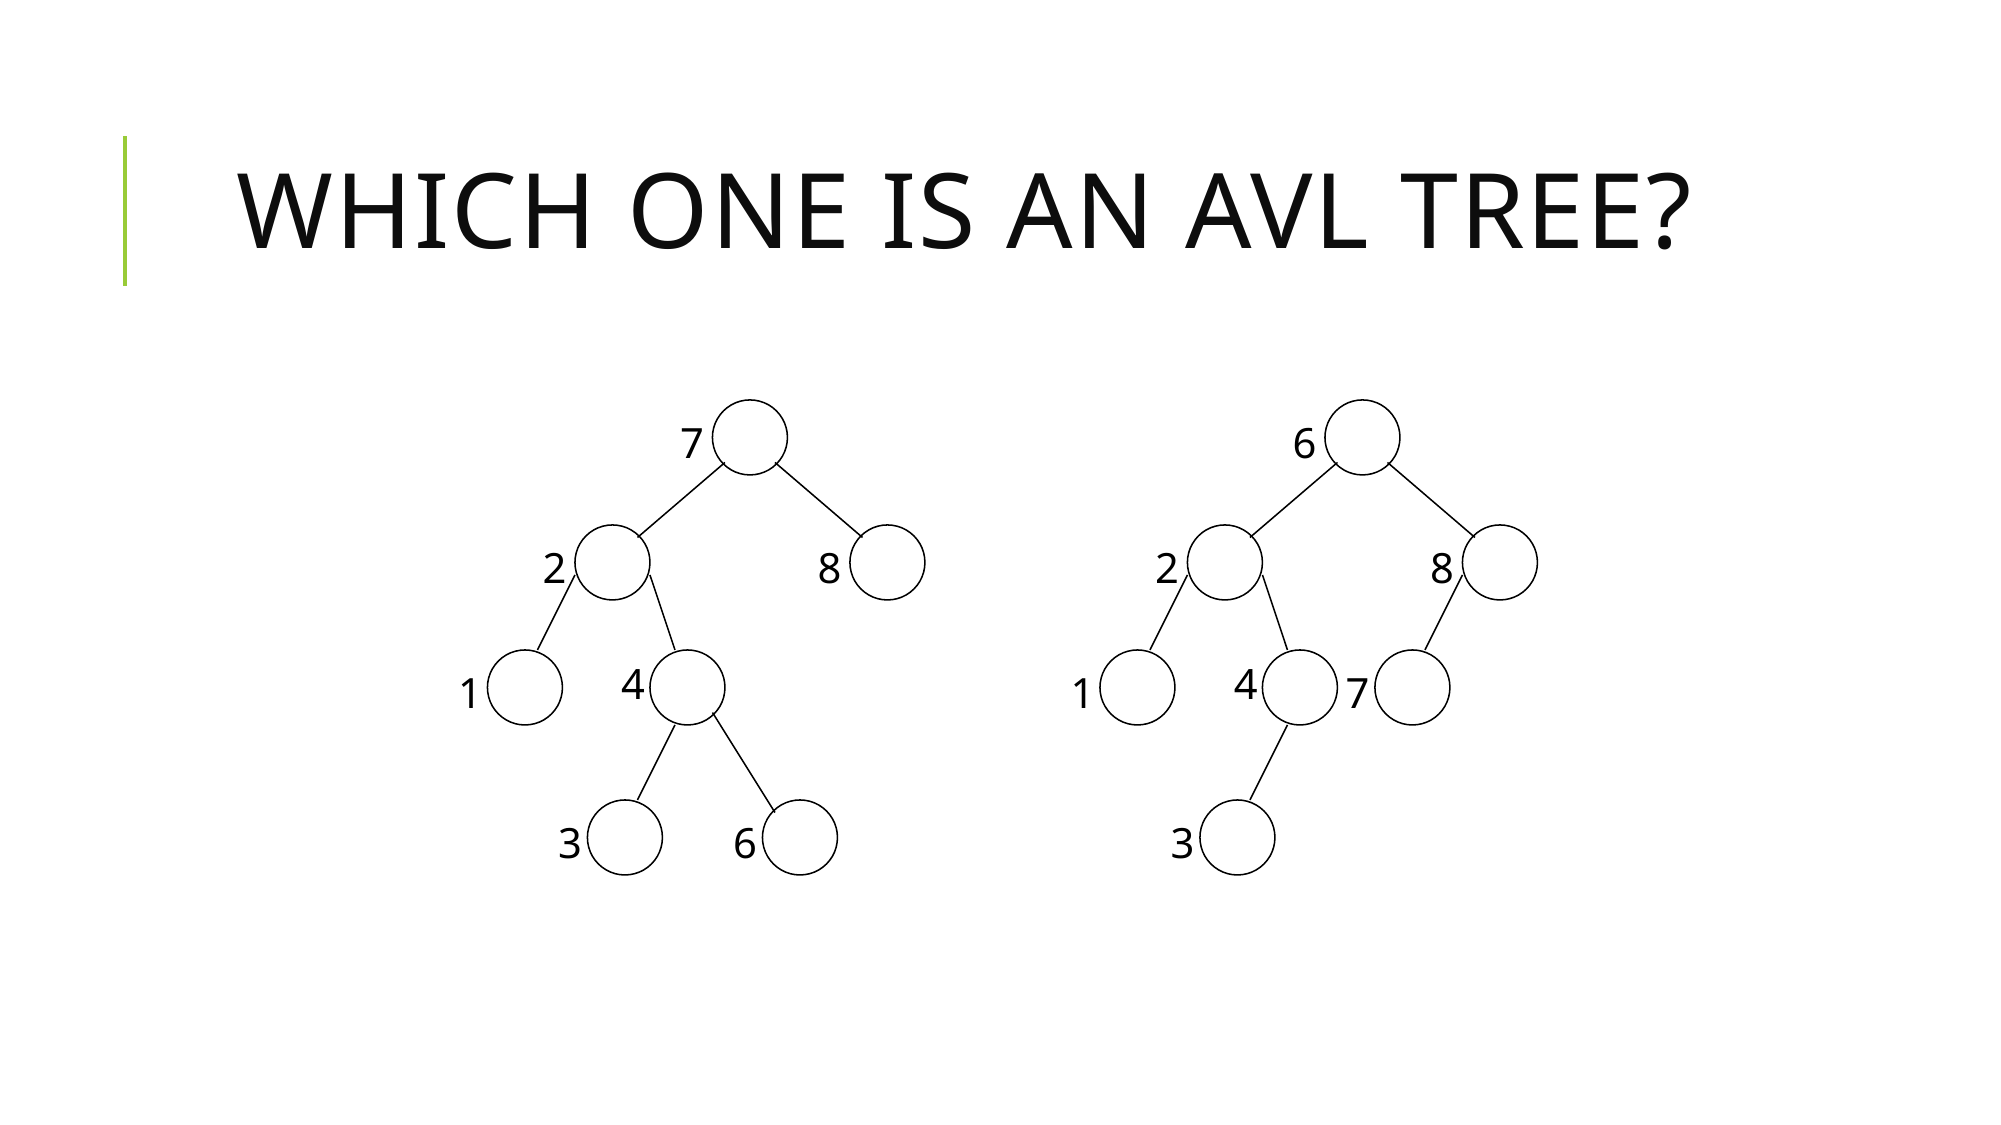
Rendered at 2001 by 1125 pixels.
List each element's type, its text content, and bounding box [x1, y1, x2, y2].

text_box [1200, 524, 1250, 534]
text_box 3 [543, 809, 710, 875]
text_box 1 [443, 659, 610, 725]
text_box [1475, 524, 1525, 534]
text_box [1274, 715, 1326, 725]
text_box [600, 799, 650, 809]
text_box 2 [1140, 534, 1307, 600]
text_box [1213, 799, 1262, 809]
text_box 4 [606, 650, 773, 715]
text_box 6 [718, 809, 885, 875]
text_box 2 [528, 534, 695, 600]
text_box [863, 524, 912, 534]
text_box 6 [1278, 409, 1445, 475]
text_box [775, 799, 825, 809]
text_box [1388, 649, 1437, 659]
text_box [1113, 649, 1162, 659]
text_box 3 [1155, 809, 1322, 875]
text_box 4 [1218, 650, 1385, 715]
text_box 8 [1415, 534, 1582, 600]
text_box [1338, 399, 1387, 409]
text_box 7 [1330, 659, 1497, 725]
text_box [662, 715, 713, 725]
title Which one is an AVL tree? [168, 96, 1763, 342]
text_box 1 [1055, 659, 1222, 725]
text_box [500, 649, 550, 659]
text_box [588, 524, 637, 534]
text_box [725, 399, 775, 409]
text_box 8 [802, 534, 969, 600]
text_box 7 [665, 409, 832, 475]
